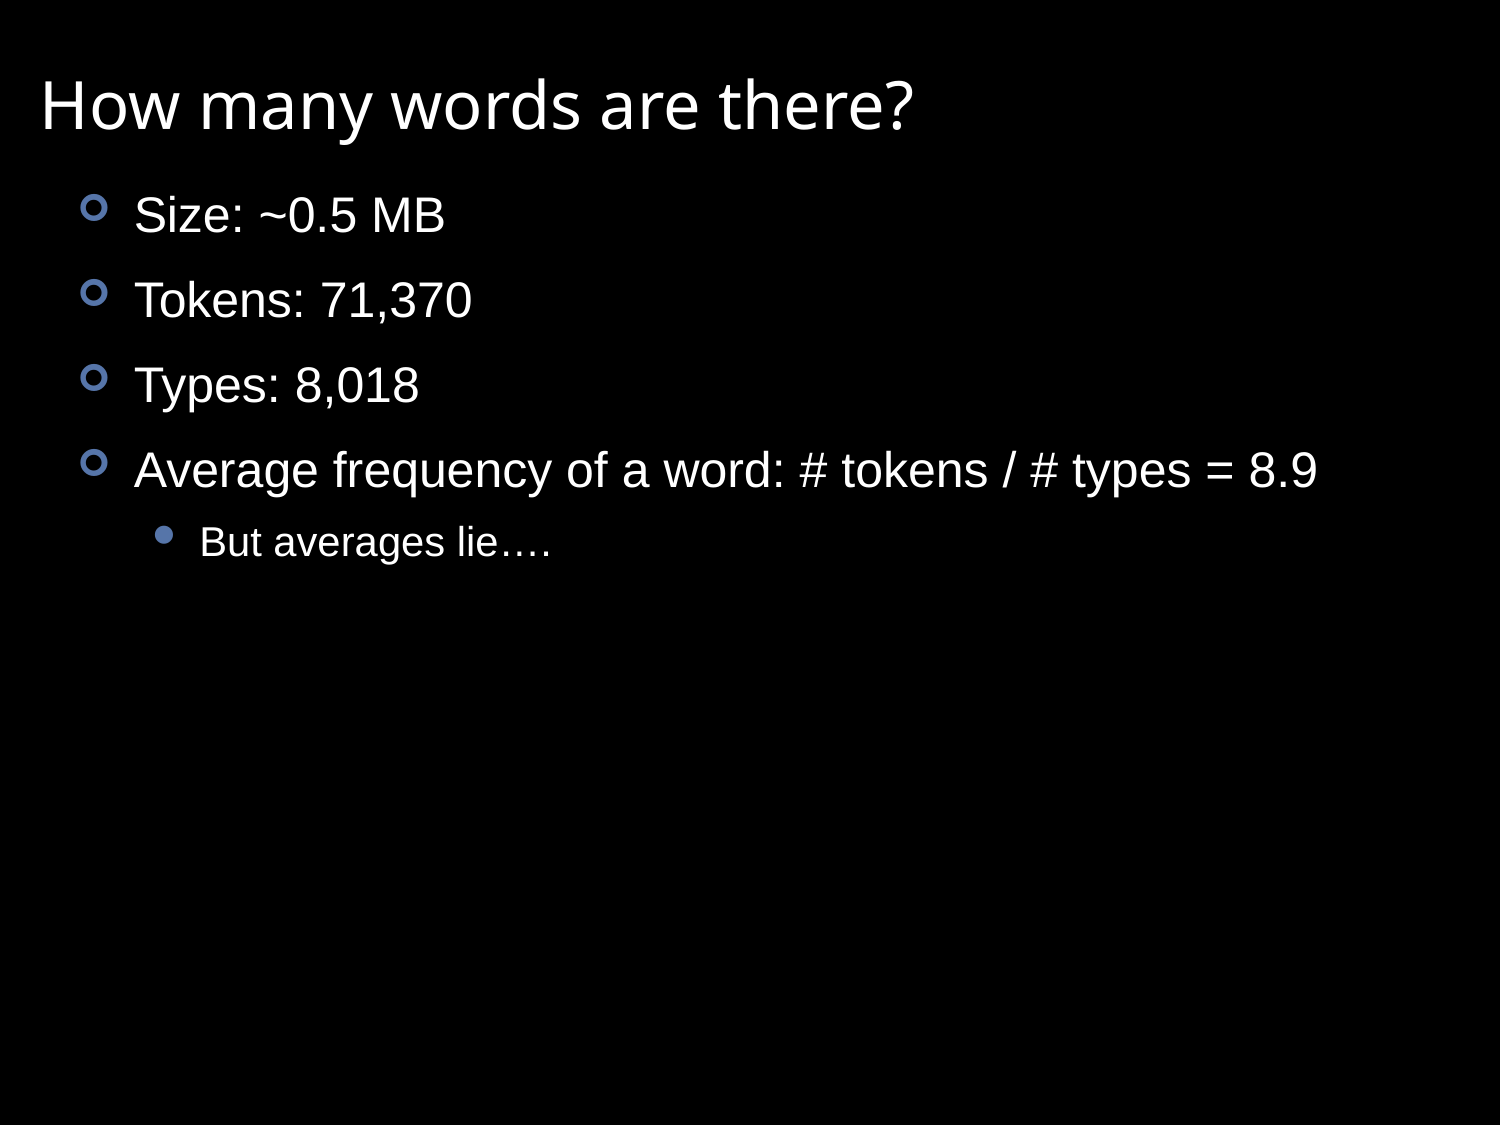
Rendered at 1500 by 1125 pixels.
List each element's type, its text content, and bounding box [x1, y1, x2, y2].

list Size: ~0.5 MB Tokens: 71,370 Types: 8,018 Average frequency of a word: # tokens / # types = 8.9 But averages lie…. [62, 174, 1451, 1013]
title How many words are there? [24, 18, 1451, 188]
